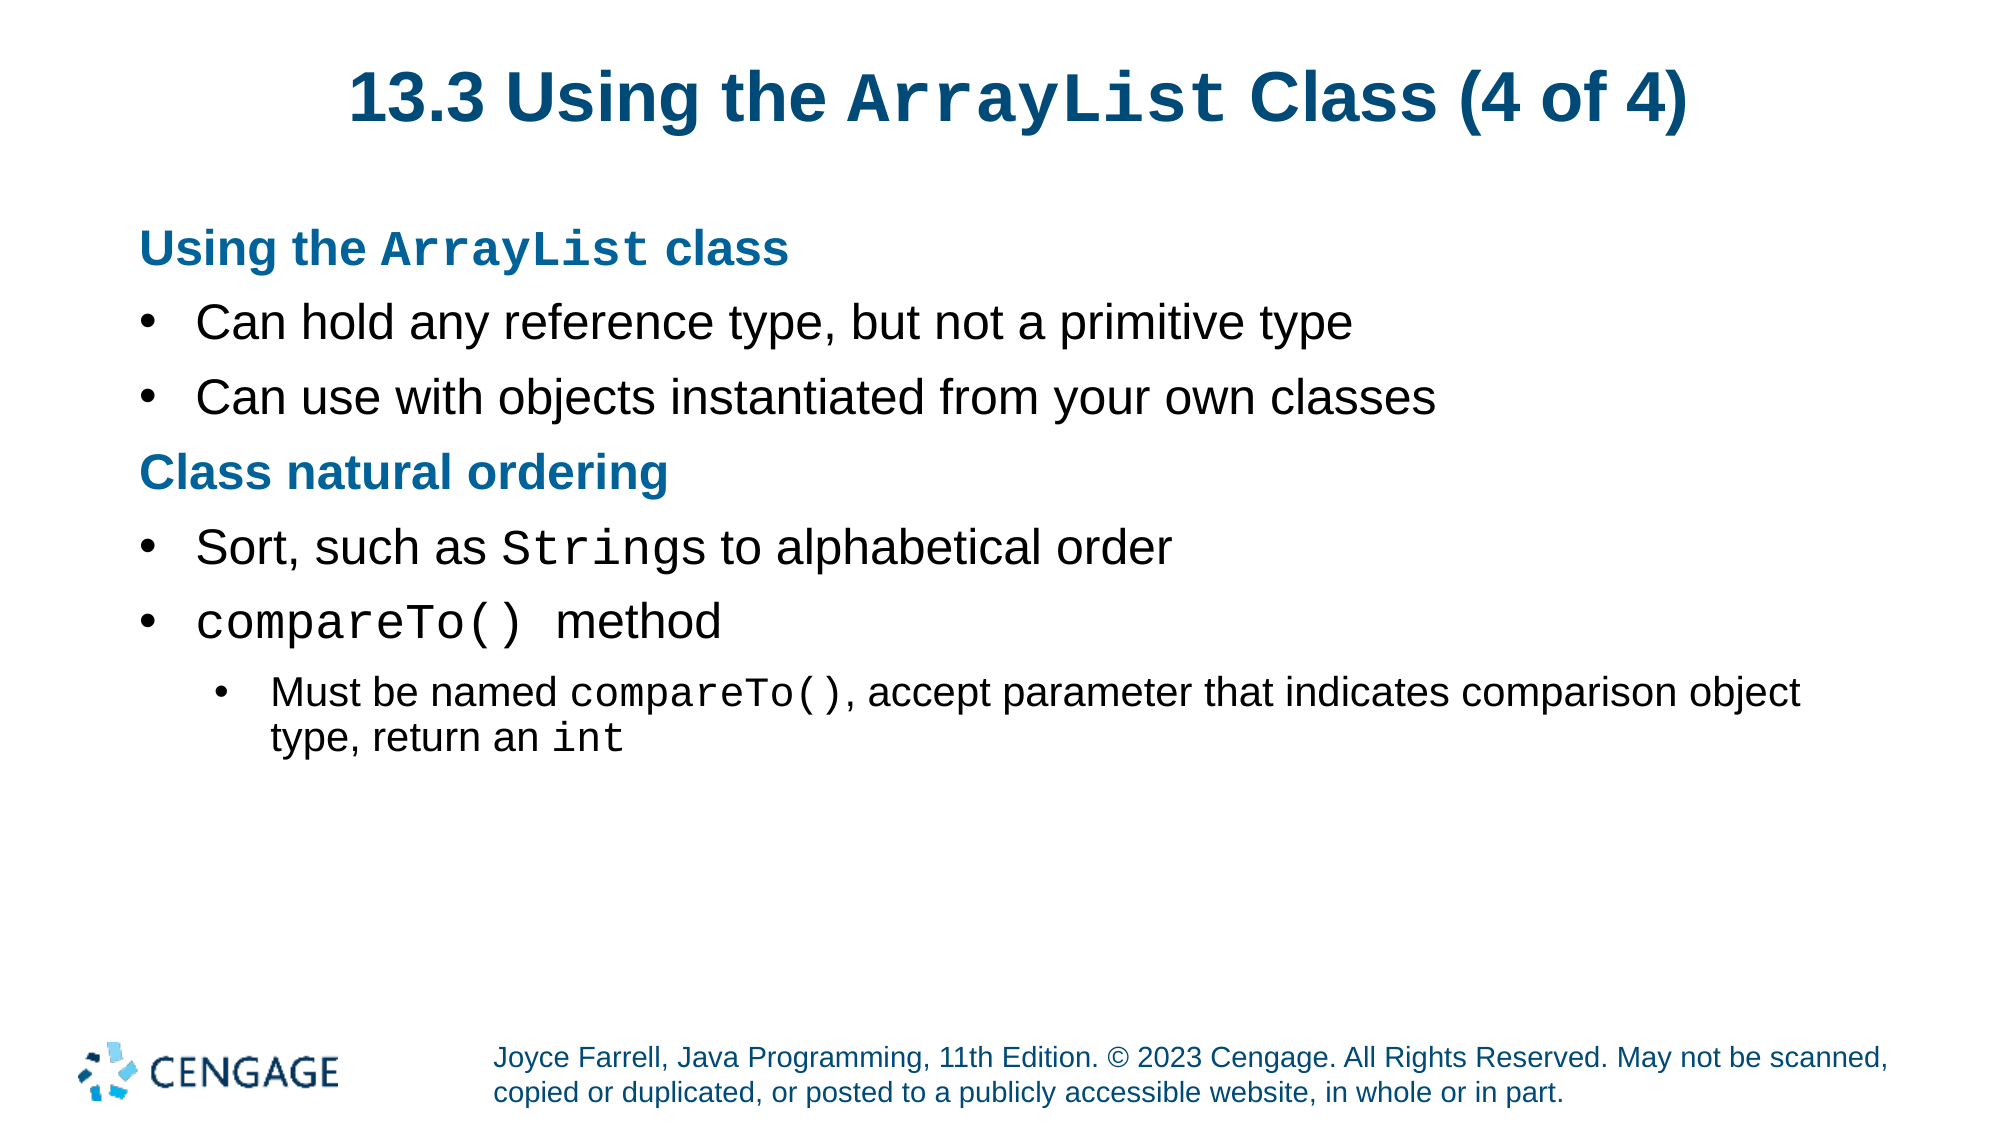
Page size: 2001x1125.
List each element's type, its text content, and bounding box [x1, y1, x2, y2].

title 13.3 Using the ArrayList Class (4 of 4) [111, 59, 1928, 171]
picture [78, 1042, 338, 1101]
list Using the ArrayList class Can hold any reference type, but not a primitive type Can use with objects instantiated from your own classes Class natural ordering Sort, such as Strings to alphabetical order compareTo() method Must be named compareTo(), accept parameter that indicates comparison object type, return an int [139, 211, 1897, 824]
